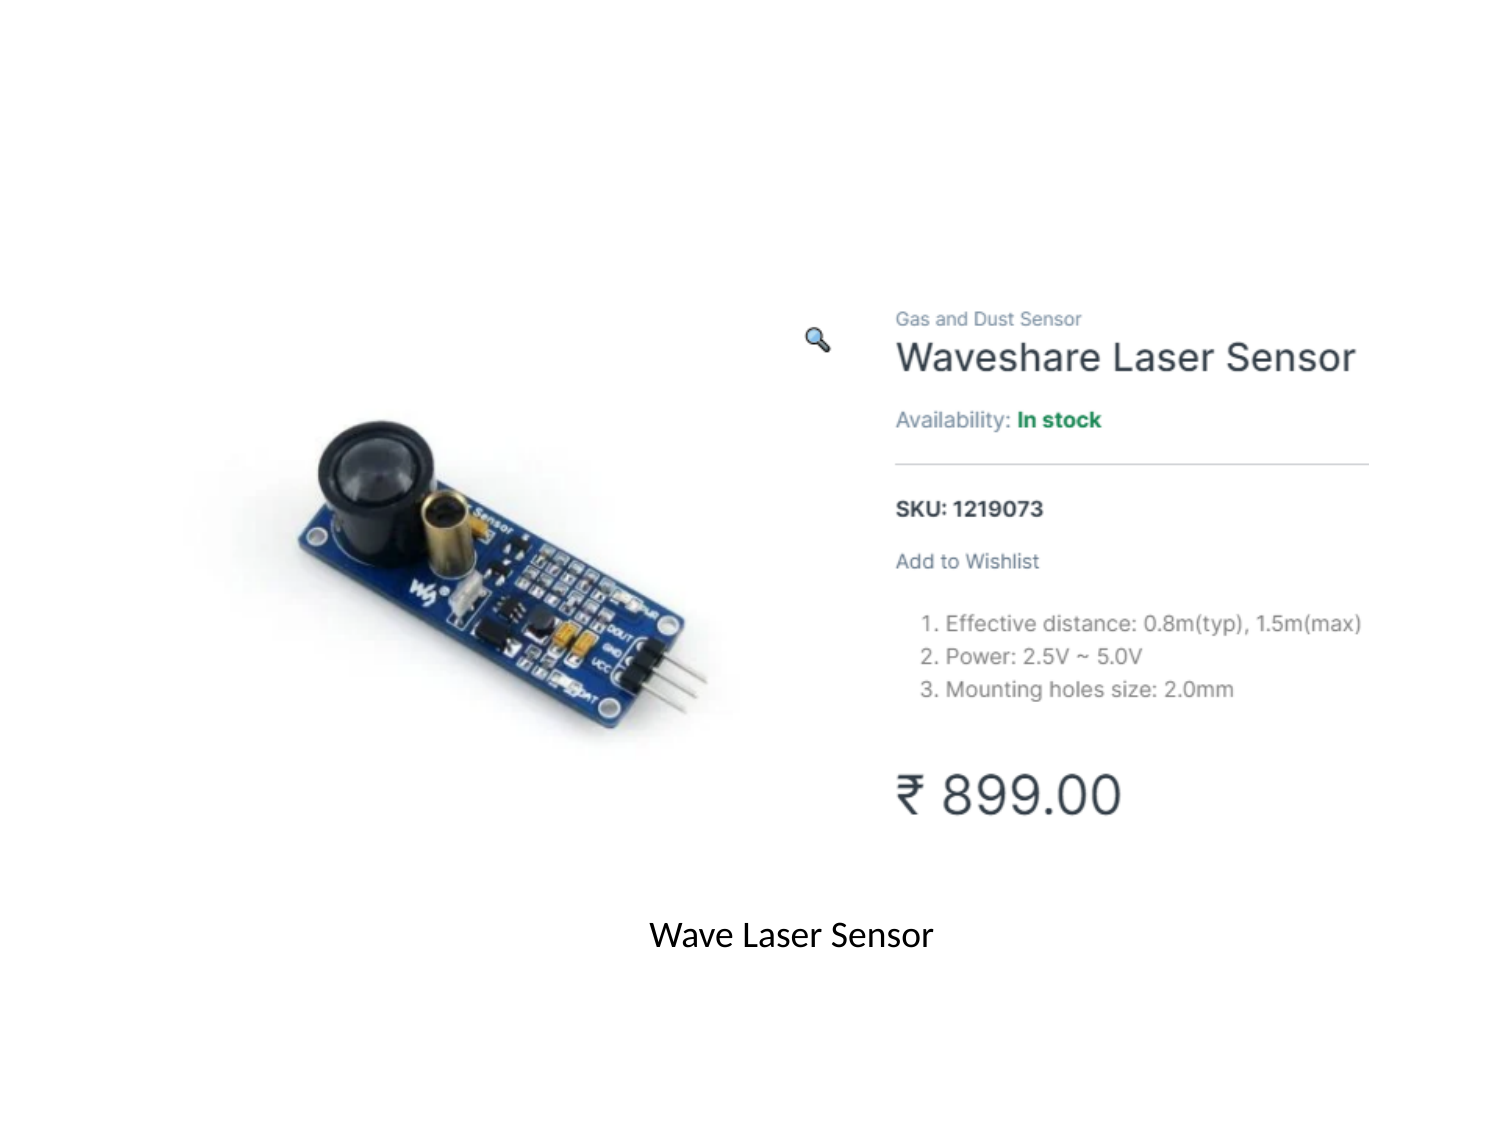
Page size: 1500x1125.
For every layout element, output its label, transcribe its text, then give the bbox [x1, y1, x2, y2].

picture [130, 293, 1369, 832]
text_box Wave Laser Sensor [634, 902, 950, 963]
